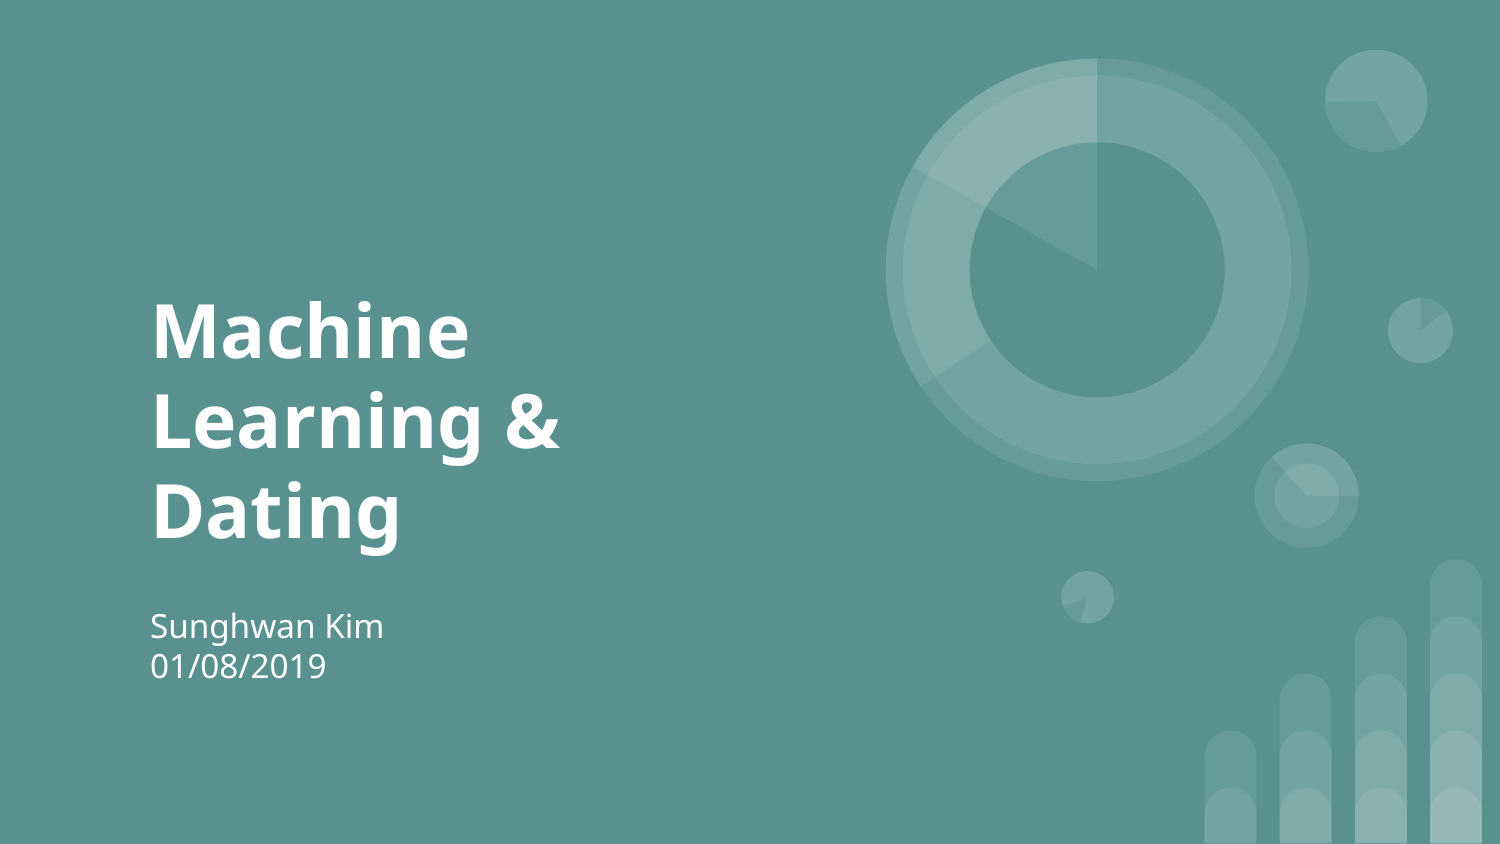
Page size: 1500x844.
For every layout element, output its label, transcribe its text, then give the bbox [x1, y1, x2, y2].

title Machine Learning & Dating [135, 264, 834, 572]
subtitle Sunghwan Kim 01/08/2019 [135, 589, 834, 704]
